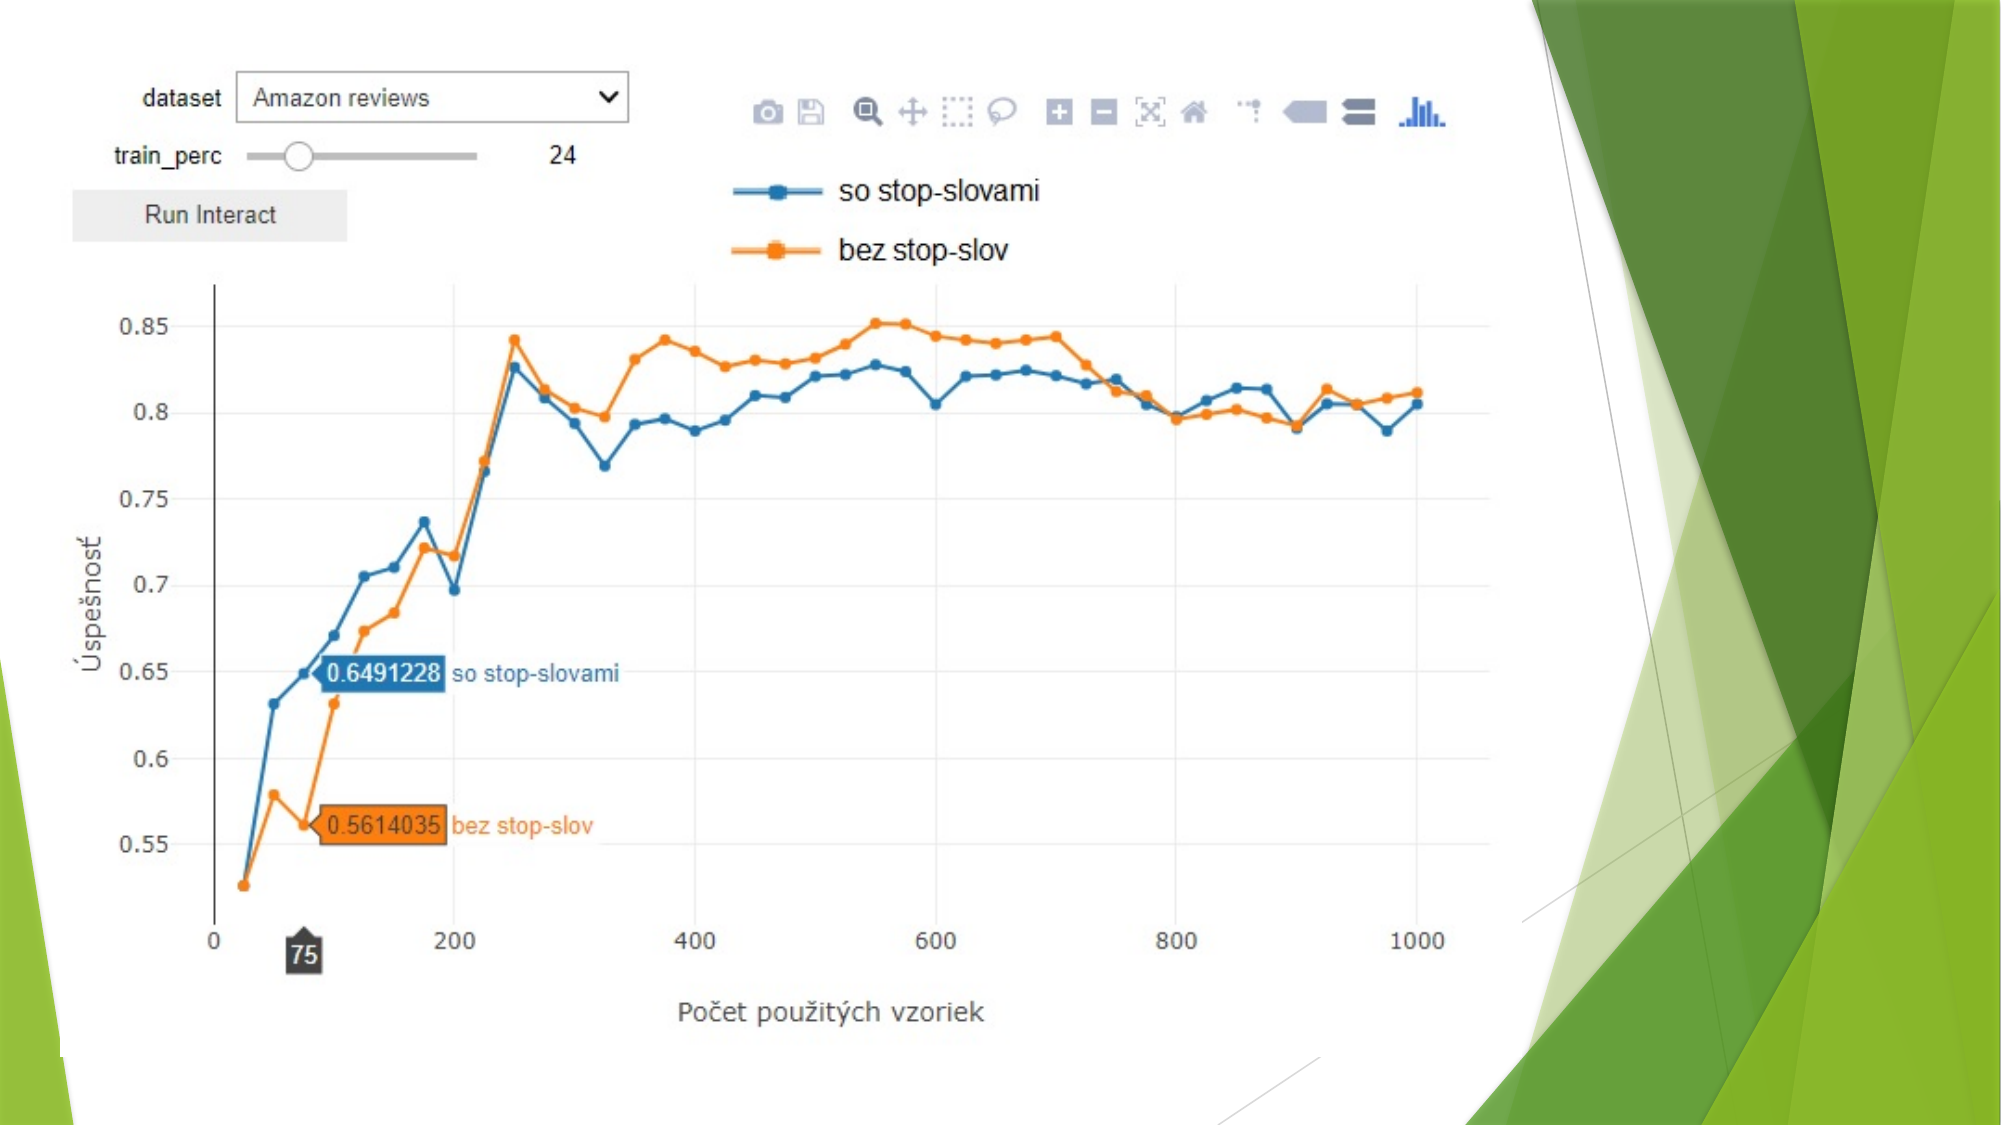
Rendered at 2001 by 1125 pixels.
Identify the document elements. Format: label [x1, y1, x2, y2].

picture [59, 64, 1522, 1058]
